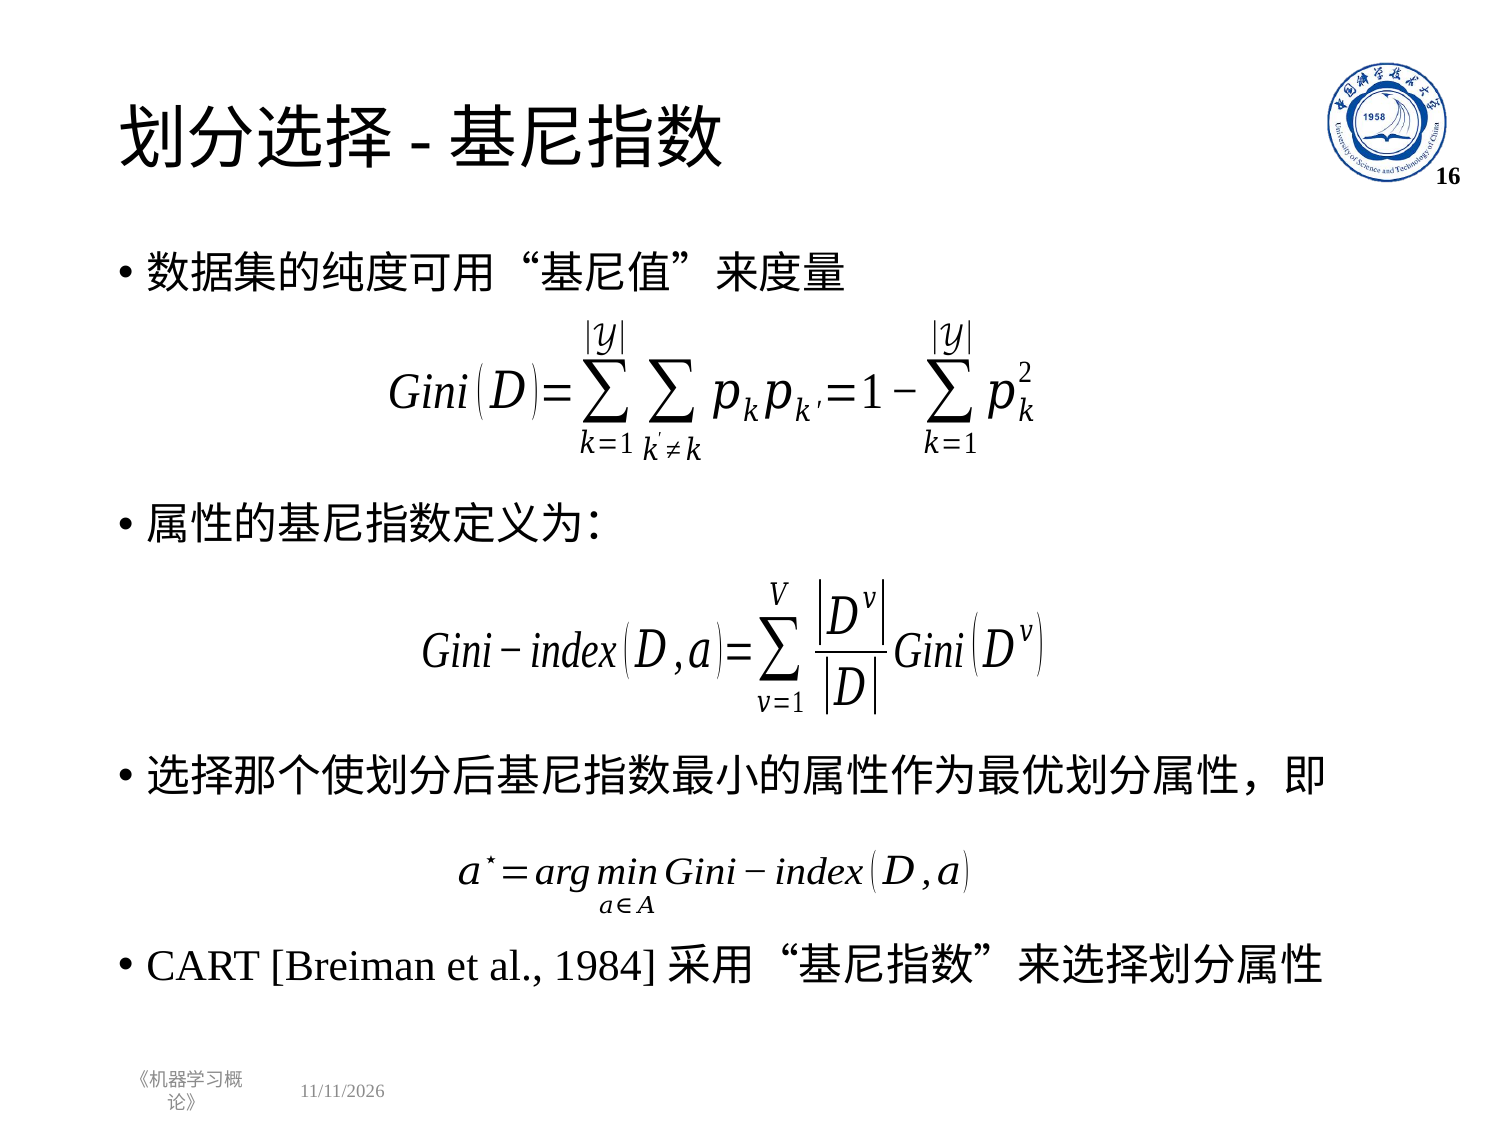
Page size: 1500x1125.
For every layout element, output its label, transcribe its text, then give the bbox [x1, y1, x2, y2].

title 划分选择-基尼指数 [103, 59, 1397, 221]
footer 《机器学习概论》 [104, 1068, 270, 1113]
slide_number 16 [1372, 144, 1476, 205]
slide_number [285, 1068, 422, 1113]
picture [1397, 59, 1450, 144]
